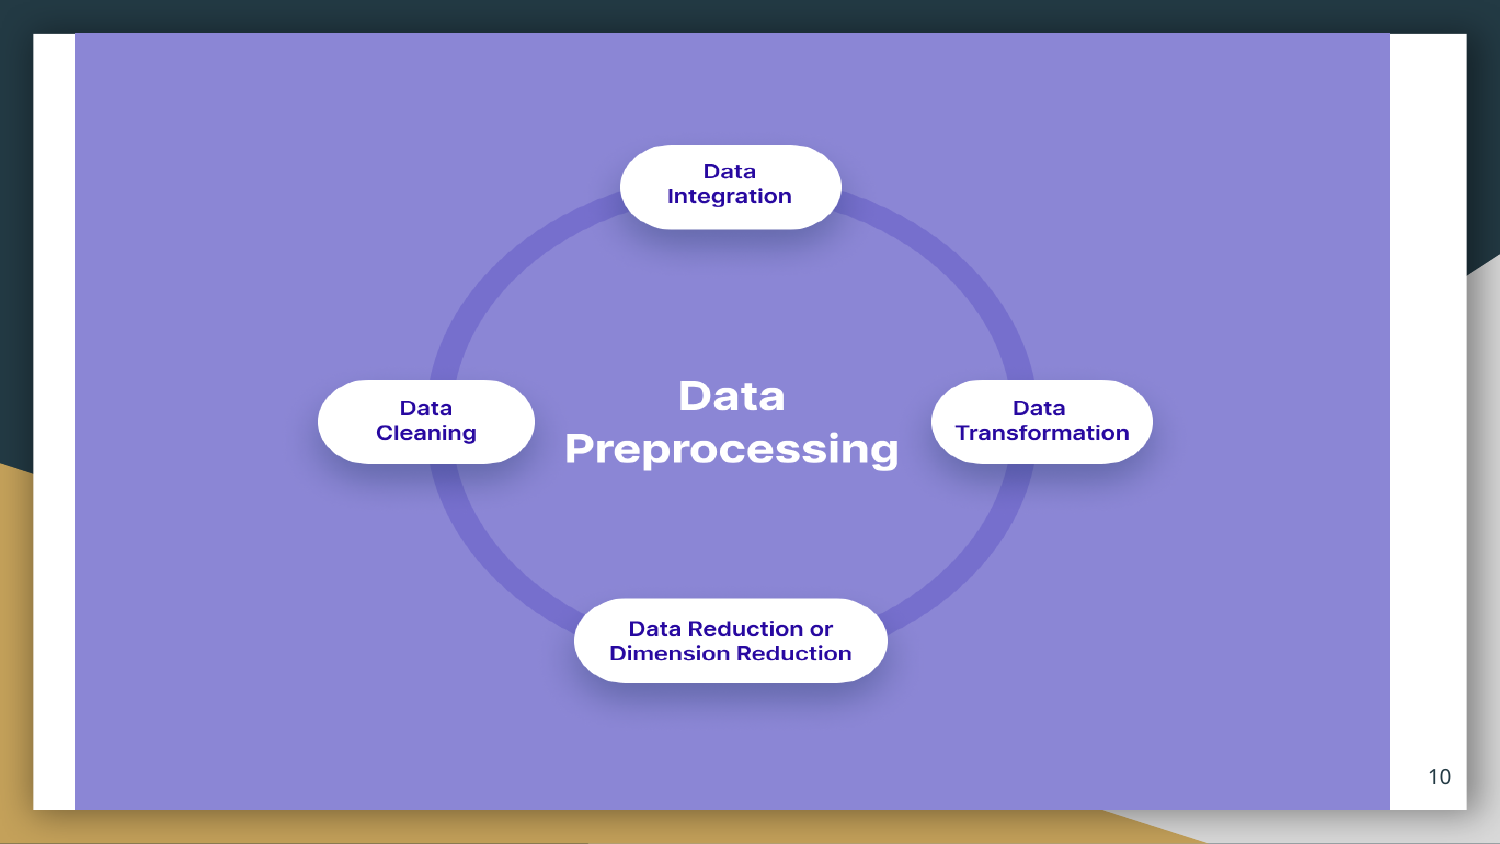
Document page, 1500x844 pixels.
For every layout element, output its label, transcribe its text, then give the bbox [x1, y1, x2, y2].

slide_number ‹#› [1394, 745, 1467, 810]
picture [75, 33, 1390, 811]
